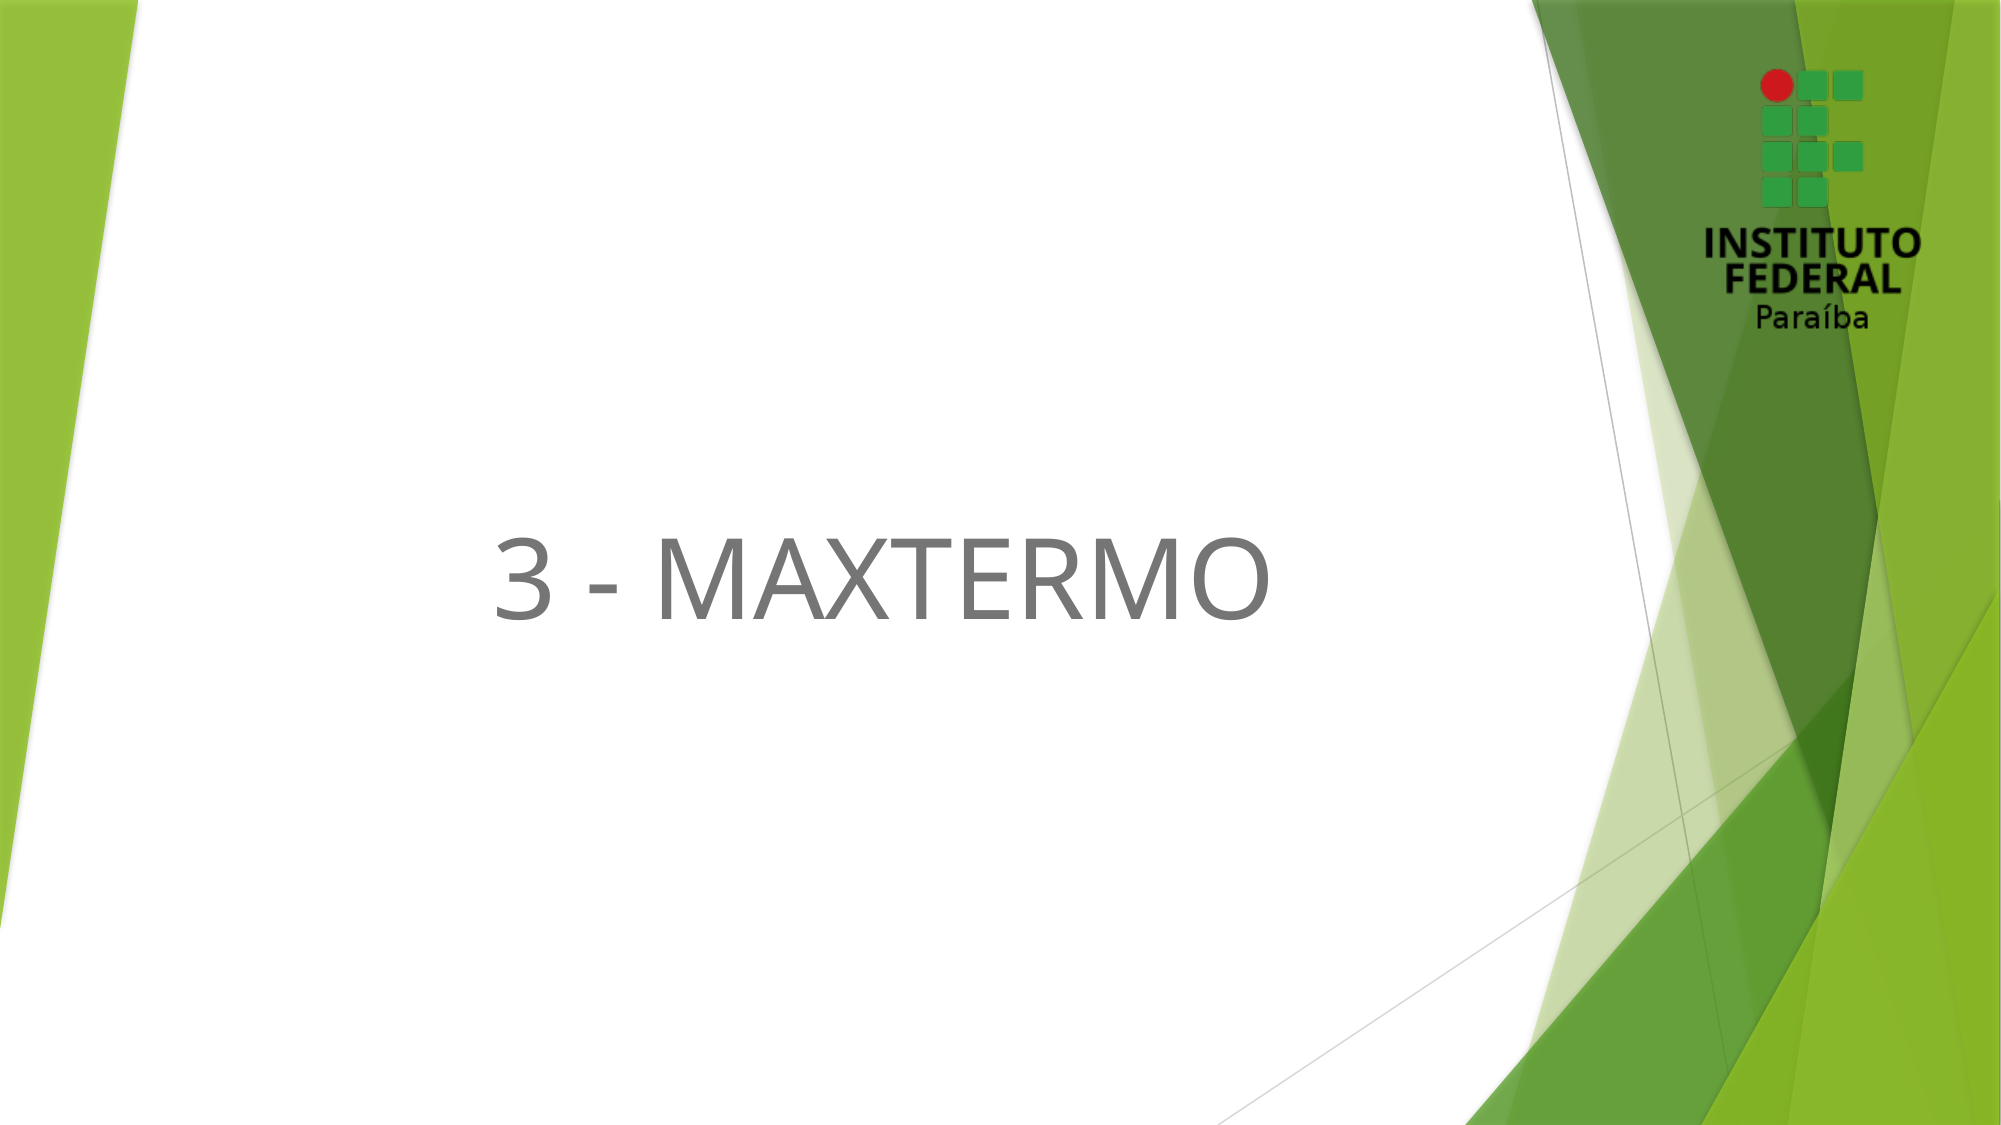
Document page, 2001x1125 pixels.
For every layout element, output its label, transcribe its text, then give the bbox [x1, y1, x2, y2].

picture [1656, 65, 1970, 336]
title 3 - MAXTERMO [196, 468, 1573, 650]
